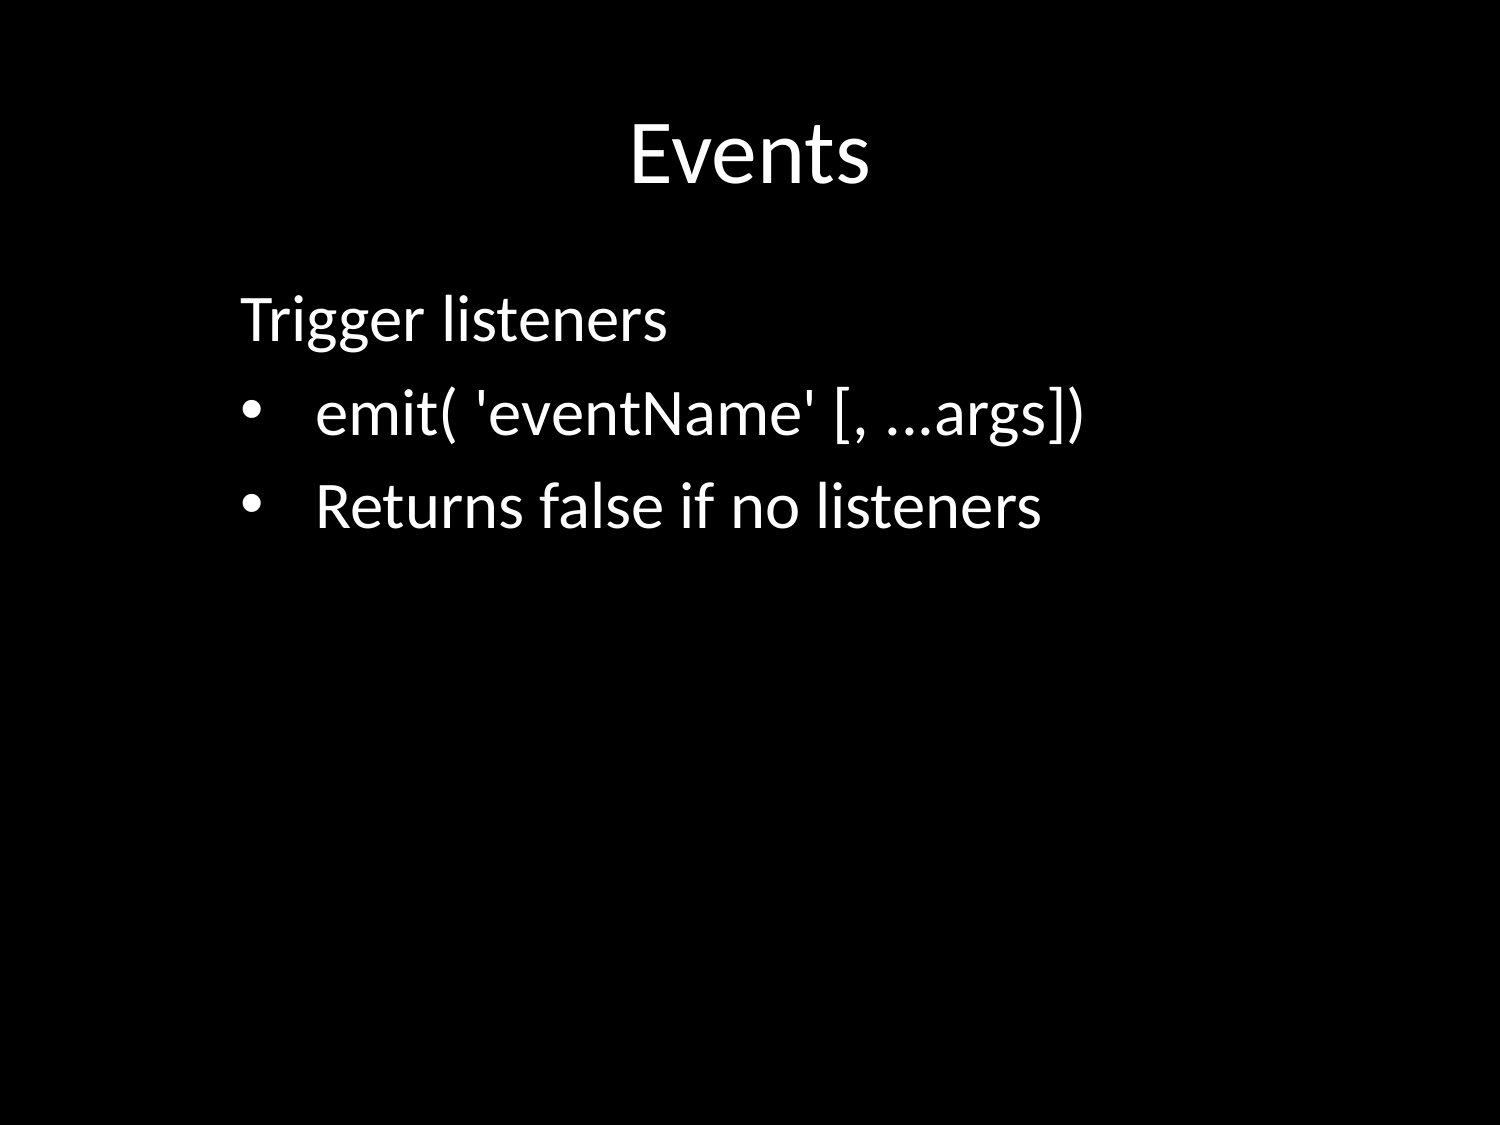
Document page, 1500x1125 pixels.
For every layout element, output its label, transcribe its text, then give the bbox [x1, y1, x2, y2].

title Events [112, 26, 1388, 268]
subtitle Trigger listeners emit( 'eventName' [, ...args]) Returns false if no listeners [225, 267, 1275, 1024]
